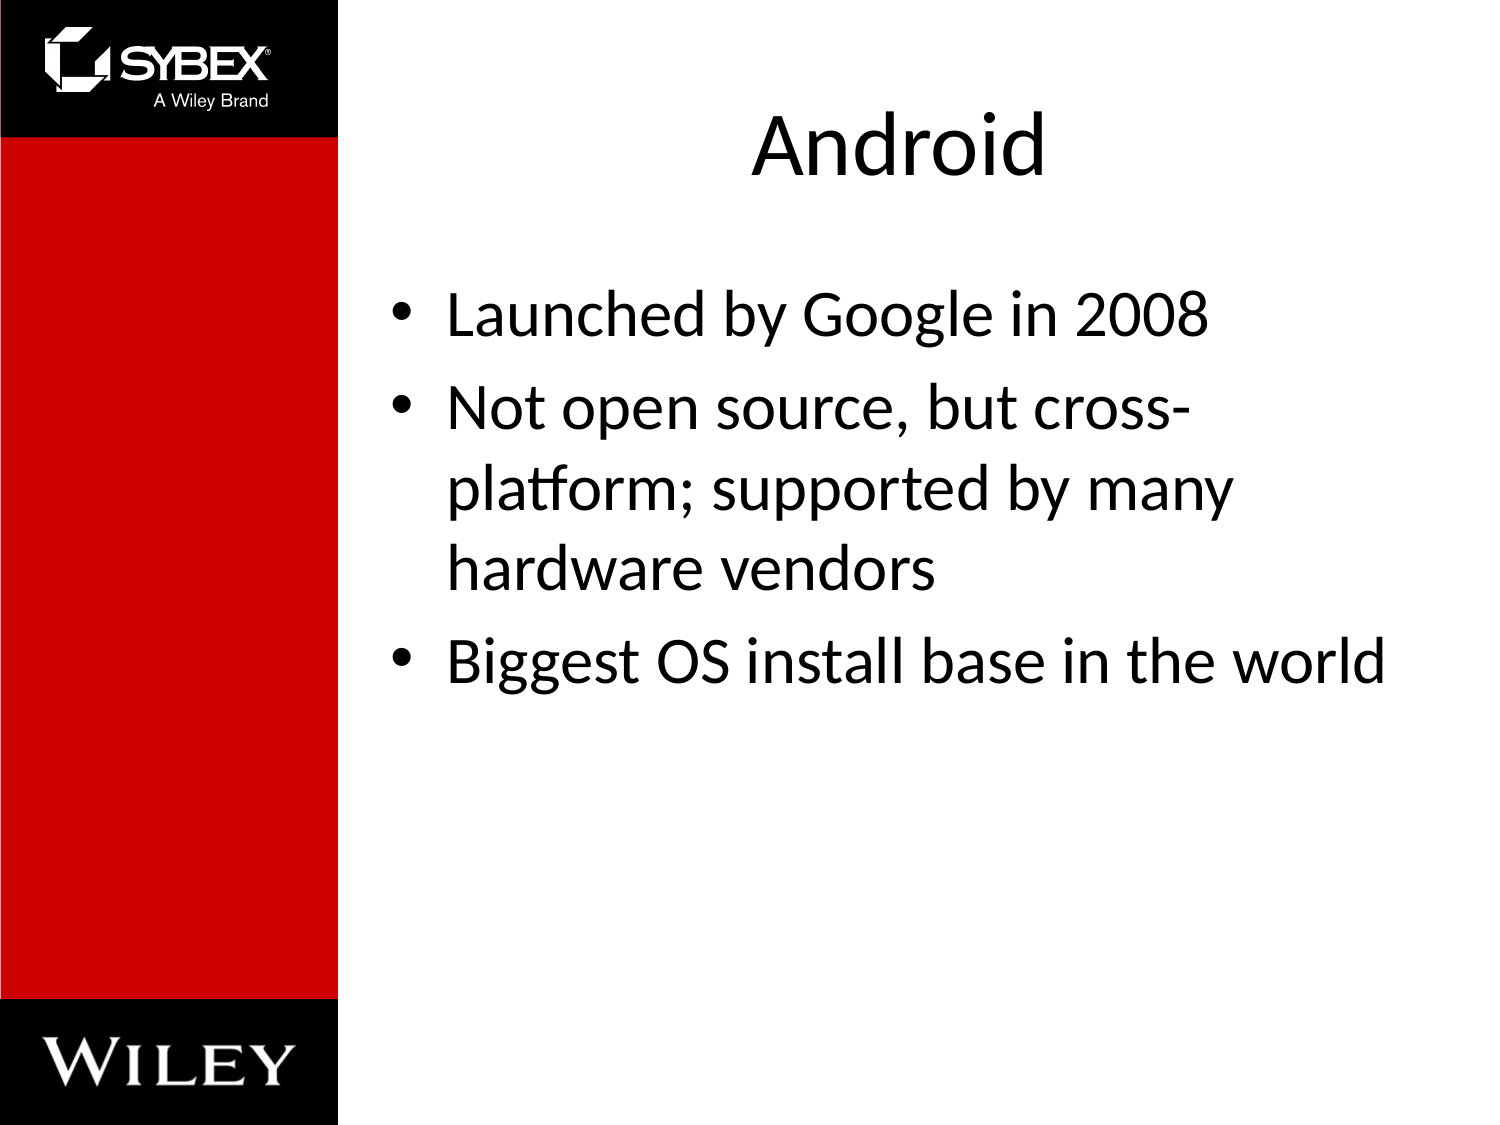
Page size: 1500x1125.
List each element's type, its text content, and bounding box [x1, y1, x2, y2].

picture [45, 27, 271, 111]
list Launched by Google in 2008 Not open source, but cross-platform; supported by many hardware vendors Biggest OS install base in the world [375, 262, 1425, 1005]
title Android [375, 45, 1425, 233]
picture [0, 999, 338, 1125]
